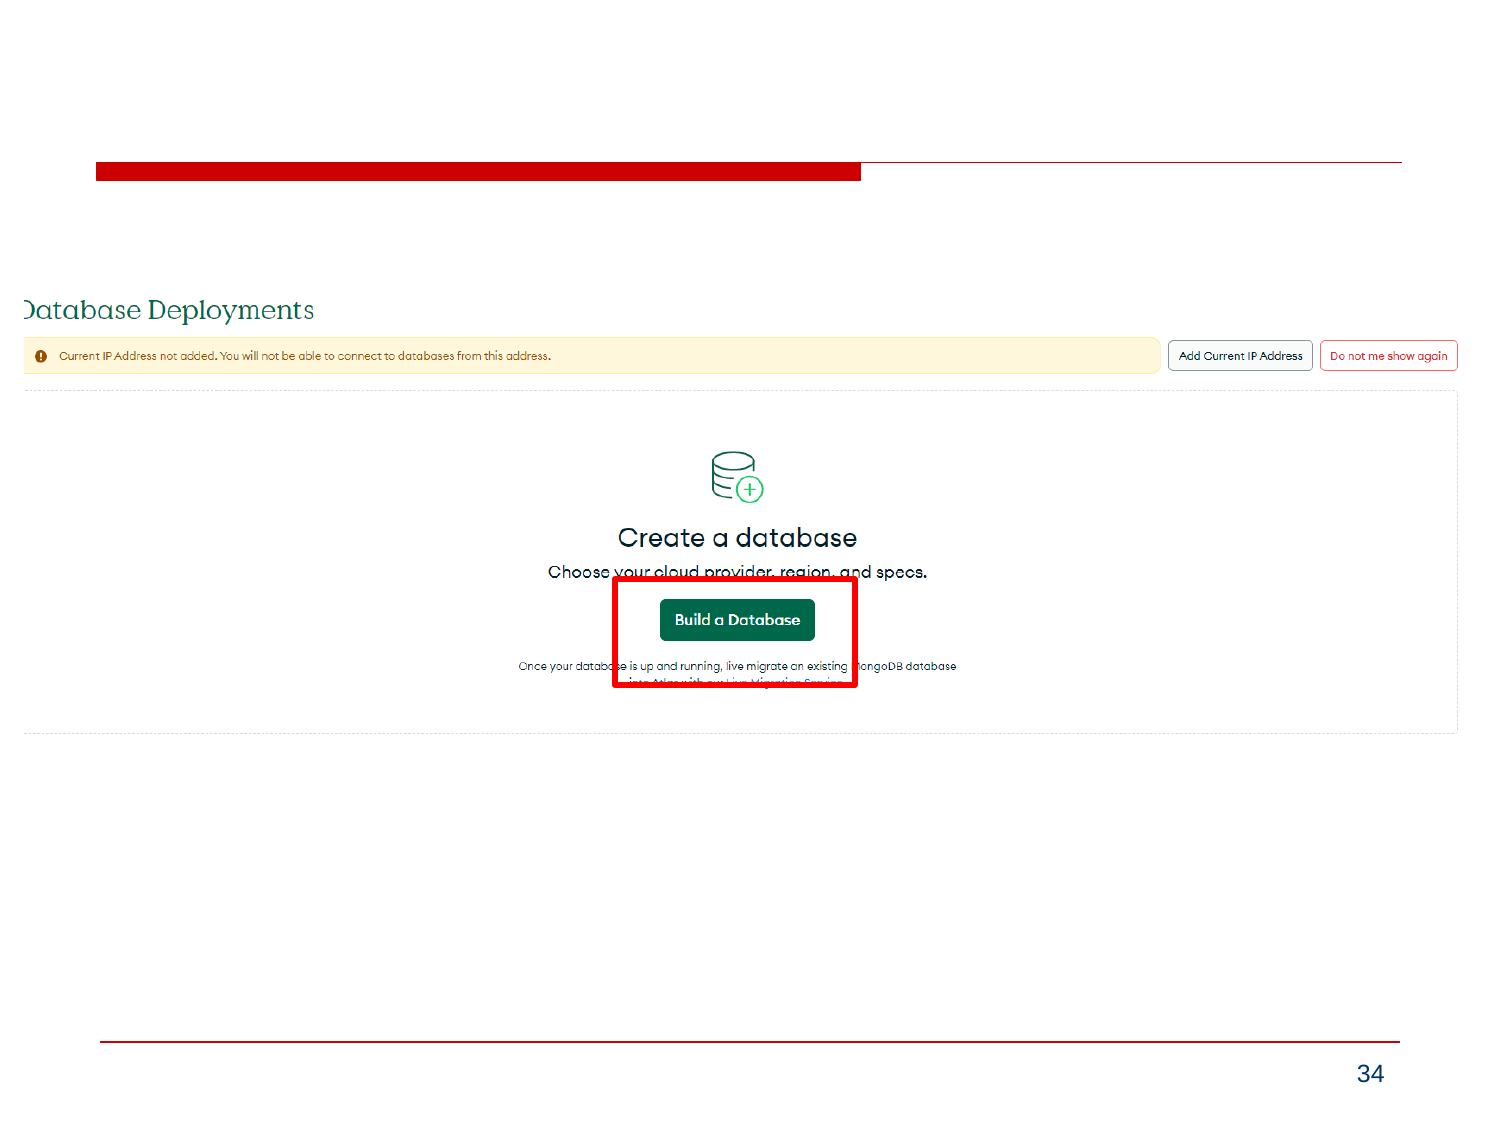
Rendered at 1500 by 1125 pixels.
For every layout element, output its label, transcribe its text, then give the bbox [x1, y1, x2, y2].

slide_number 34 [1074, 1050, 1400, 1103]
picture [24, 292, 1476, 739]
